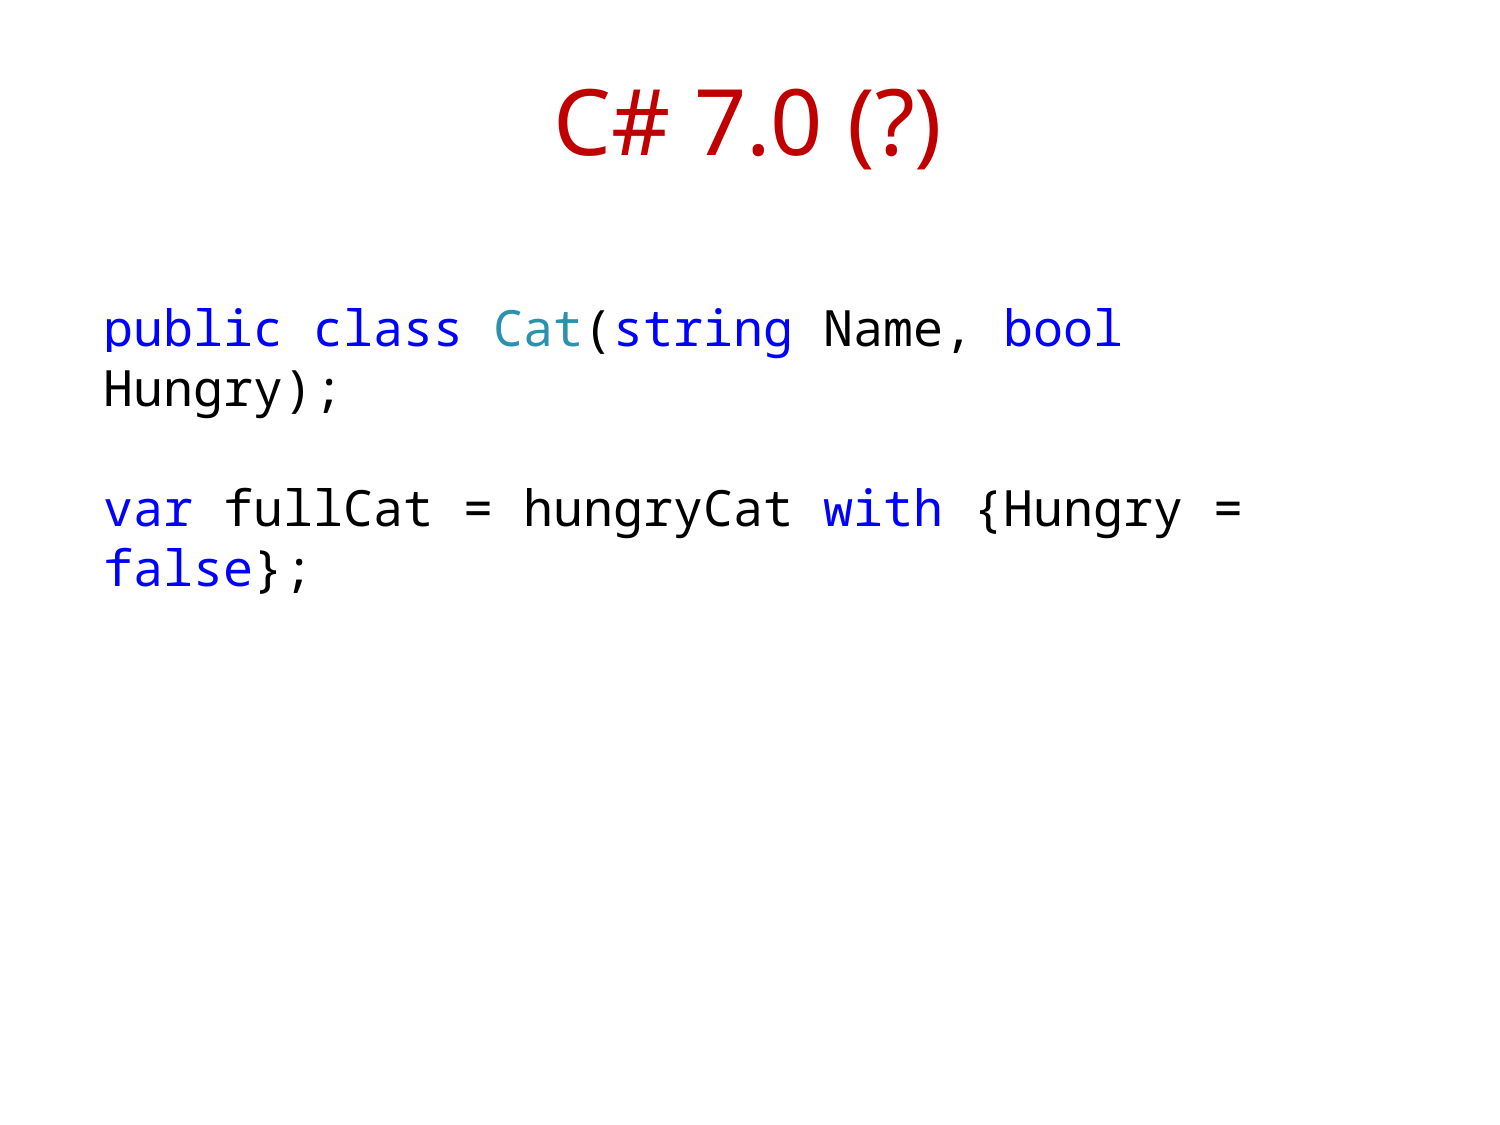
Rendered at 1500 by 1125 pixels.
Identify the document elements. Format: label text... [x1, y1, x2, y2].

list public class Cat(string Name, bool Hungry); var fullCat = hungryCat with {Hungry = false}; [103, 127, 1386, 765]
title C# 7.0 (?) [56, 17, 1439, 235]
